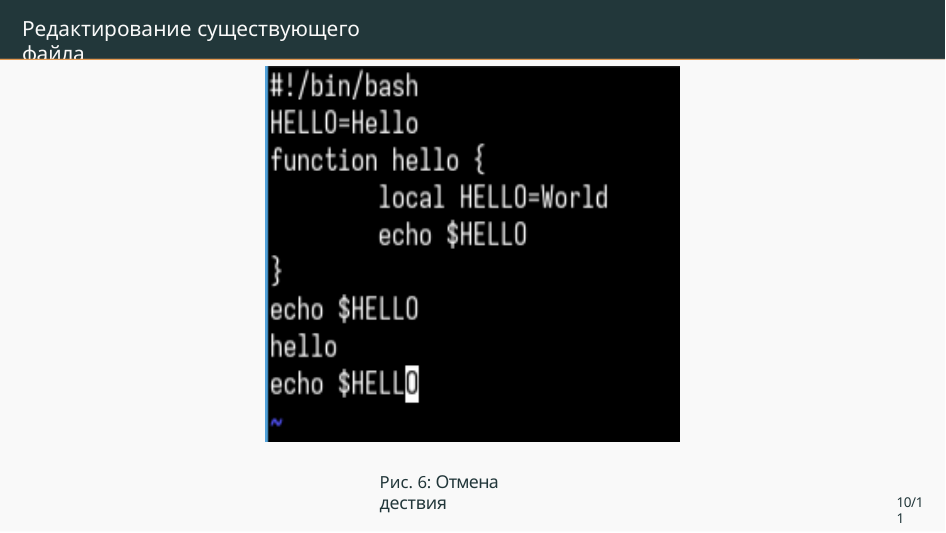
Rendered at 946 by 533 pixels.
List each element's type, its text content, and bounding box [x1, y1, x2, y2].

slide_number 10/11 [894, 490, 931, 533]
text_box [0, 0, 945, 58]
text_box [0, 58, 946, 442]
text_box Редактирование существующего файла [20, 13, 417, 57]
text_box Рис. 6: Отмена дествия [377, 468, 568, 513]
